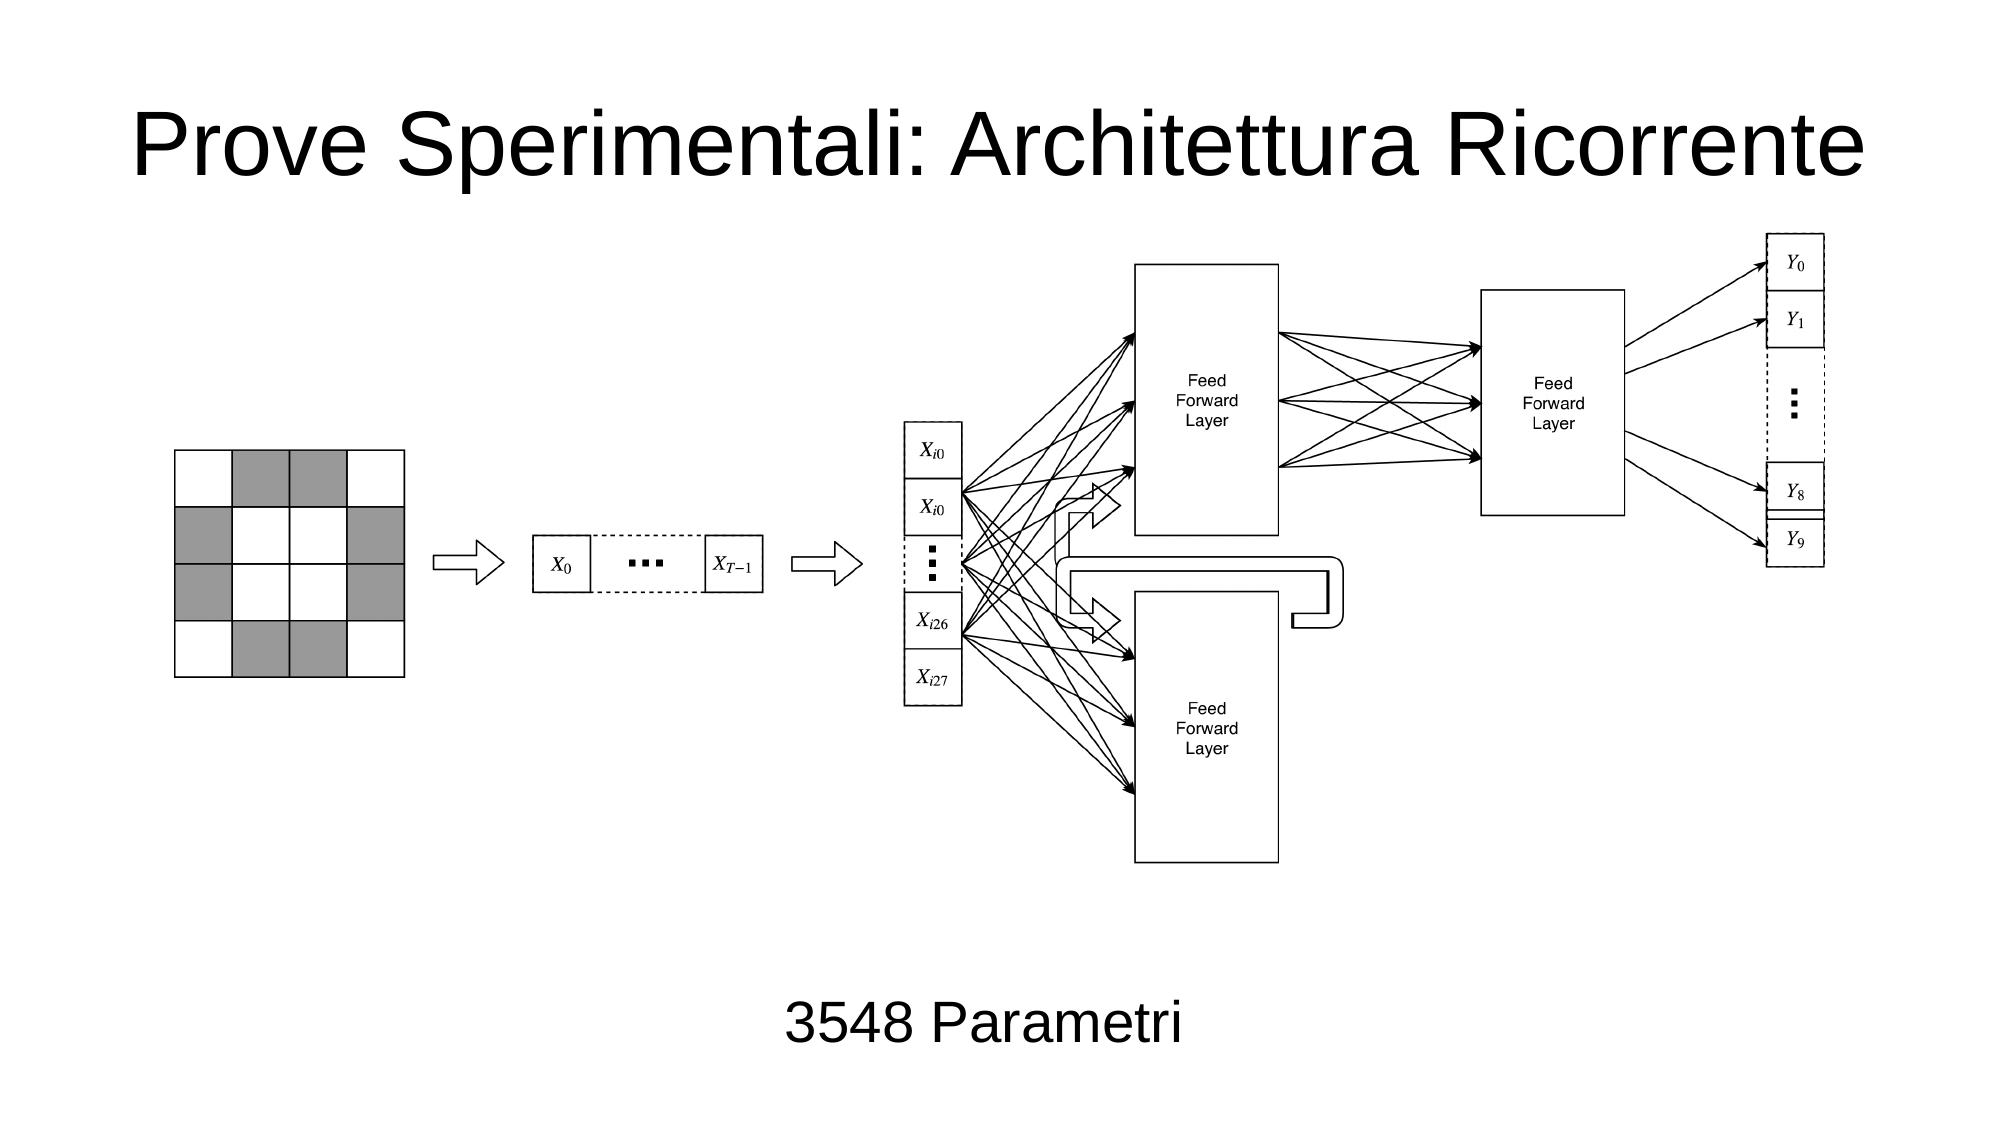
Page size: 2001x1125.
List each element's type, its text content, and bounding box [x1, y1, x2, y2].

picture [174, 232, 1825, 866]
title Prove Sperimentali: Architettura Ricorrente [99, 44, 1901, 233]
text_box 3548 Parametri [770, 976, 1230, 1062]
